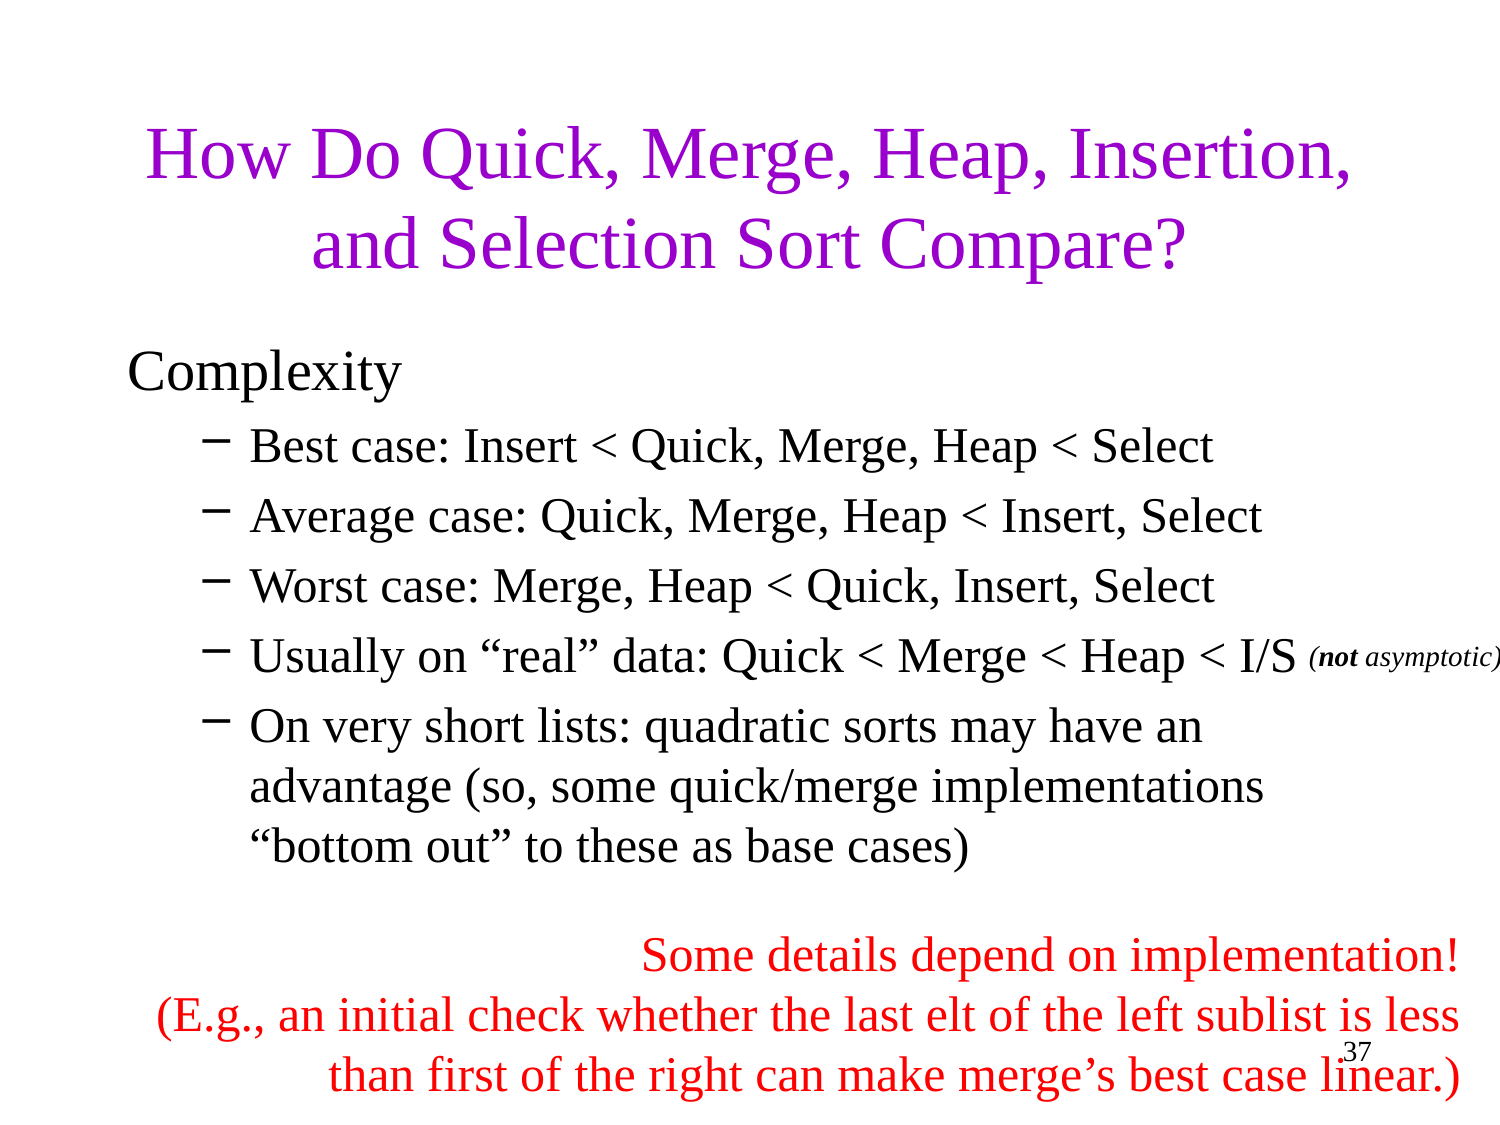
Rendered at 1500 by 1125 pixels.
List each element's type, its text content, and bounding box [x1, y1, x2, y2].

title How Do Quick, Merge, Heap, Insertion, and Selection Sort Compare? [112, 99, 1388, 288]
list Complexity Best case: Insert < Quick, Merge, Heap < Select Average case: Quick, Merge, Heap < Insert, Select Worst case: Merge, Heap < Quick, Insert, Select Usually on “real” data: Quick < Merge < Heap < I/S On very short lists: quadratic sorts may have an advantage (so, some quick/merge implementations “bottom out” to these as base cases) [112, 324, 1388, 1000]
slide_number 37 [1074, 1024, 1388, 1101]
text_box (not asymptotic) [1294, 630, 1500, 680]
text_box Some details depend on implementation! (E.g., an initial check whether the last elt of the left sublist is less than first of the right can make merge’s best case linear.) [140, 913, 1477, 1109]
